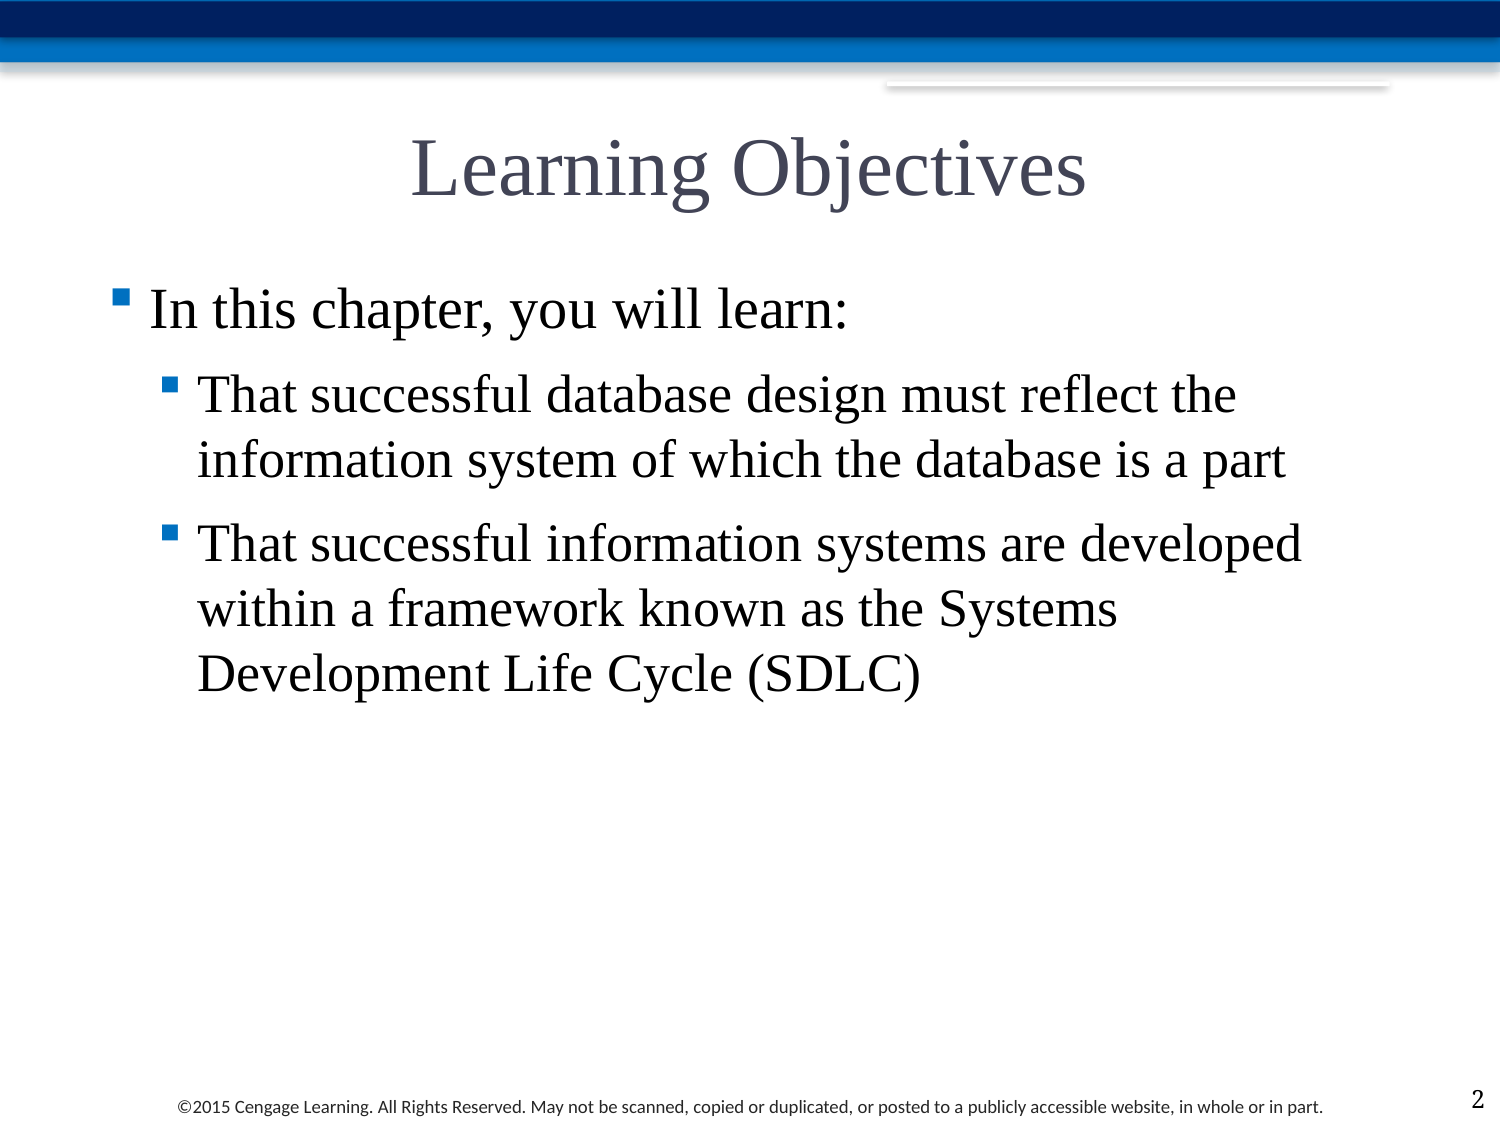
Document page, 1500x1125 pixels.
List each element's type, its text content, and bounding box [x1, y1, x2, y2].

slide_number 2 [1425, 1074, 1500, 1125]
title Learning Objectives [75, 75, 1425, 250]
list In this chapter, you will learn: That successful database design must reflect the information system of which the database is a part That successful information systems are developed within a framework known as the Systems Development Life Cycle (SDLC) [75, 262, 1425, 1066]
